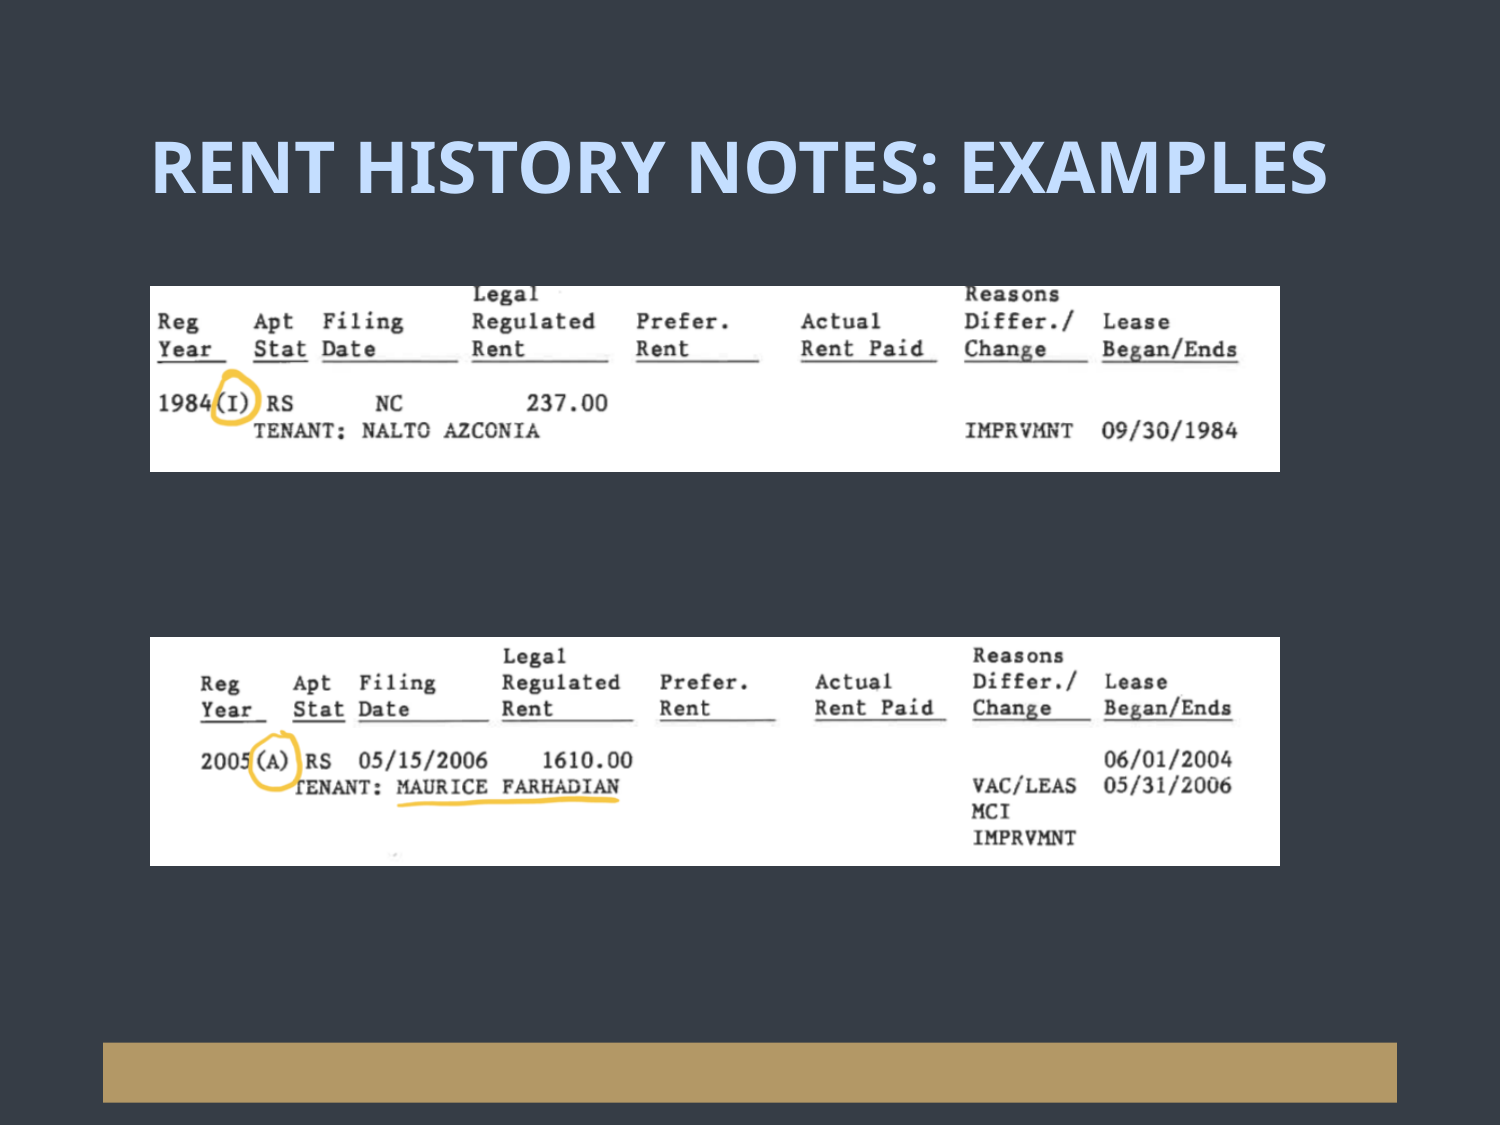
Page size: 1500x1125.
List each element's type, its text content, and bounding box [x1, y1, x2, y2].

picture [149, 286, 1280, 472]
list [149, 637, 1280, 866]
title RENT HISTORY NOTES: EXAMPLES [134, 97, 1367, 243]
footer [103, 1042, 1397, 1103]
